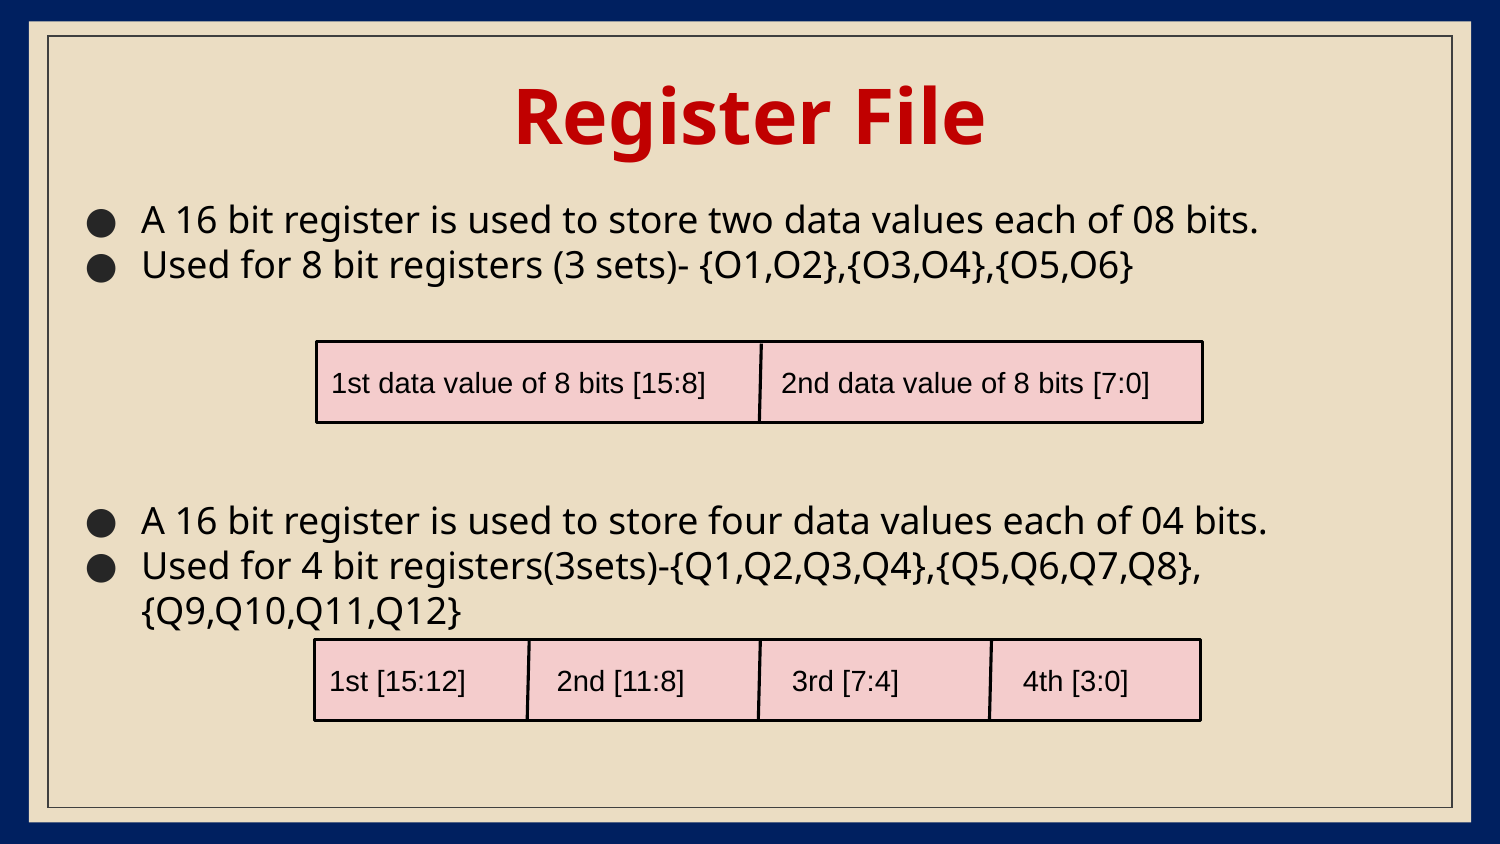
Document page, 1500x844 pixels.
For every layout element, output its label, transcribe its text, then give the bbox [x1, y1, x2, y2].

text_box 1st [15:12] 2nd [11:8] 3rd [7:4] 4th [3:0] [314, 639, 1201, 721]
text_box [526, 640, 530, 721]
text_box 1st data value of 8 bits [15:8] 2nd data value of 8 bits [7:0] [316, 341, 1203, 423]
title Register File [51, 72, 1449, 167]
list A 16 bit register is used to store two data values each of 08 bits. Used for 8 bit registers (3 sets)- {O1,O2},{O3,O4},{O5,O6} A 16 bit register is used to store four data values each of 04 bits. Used for 4 bit registers(3sets)-{Q1,Q2,Q3,Q4},{Q5,Q6,Q7,Q8},{Q9,Q10,Q11,Q12} [51, 189, 1449, 773]
